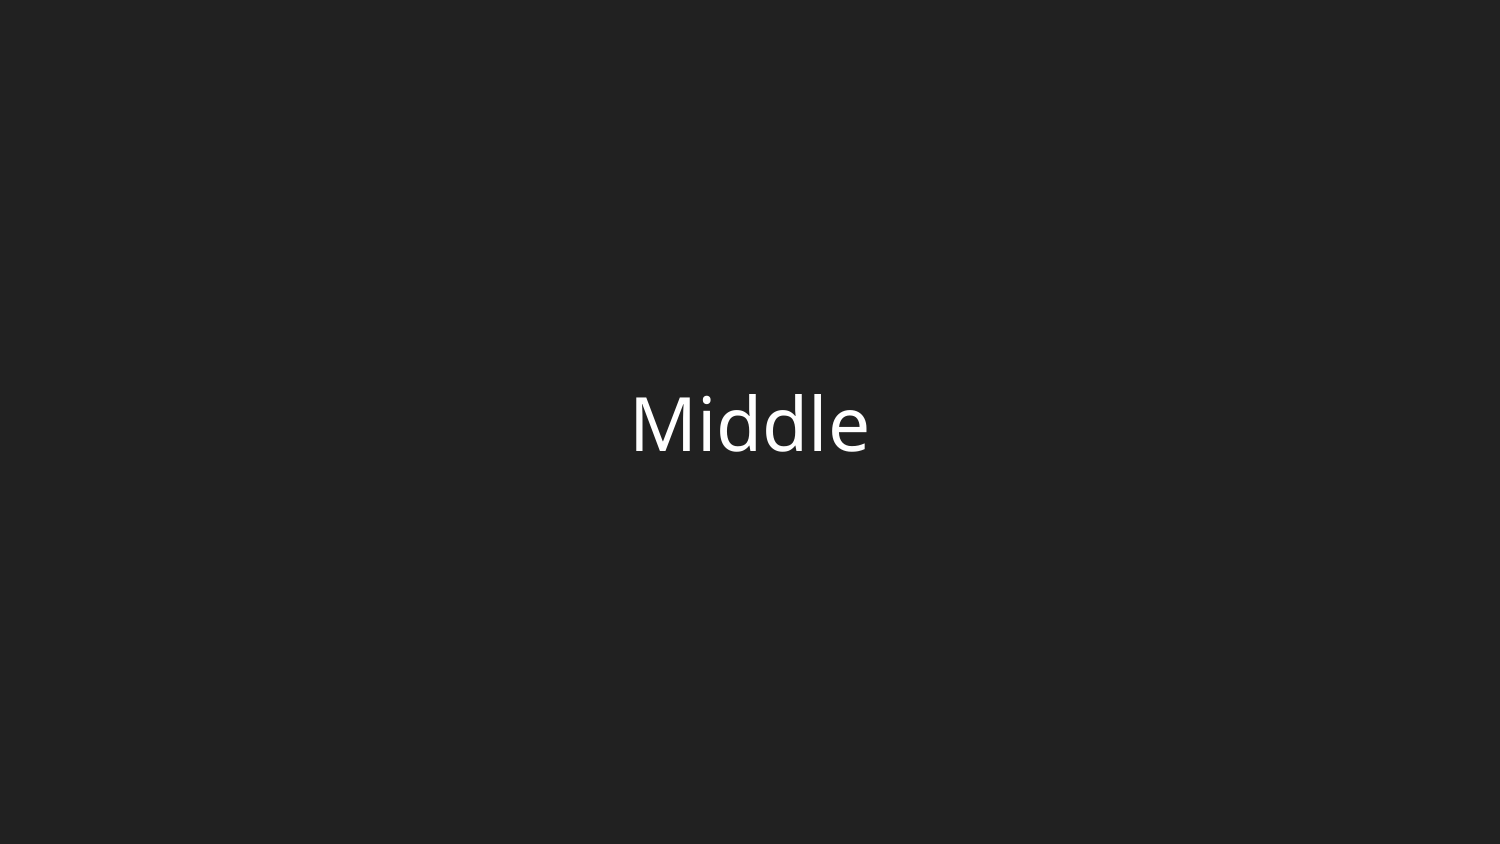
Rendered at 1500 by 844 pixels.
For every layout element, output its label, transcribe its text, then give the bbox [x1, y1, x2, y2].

title Middle [51, 352, 1449, 491]
